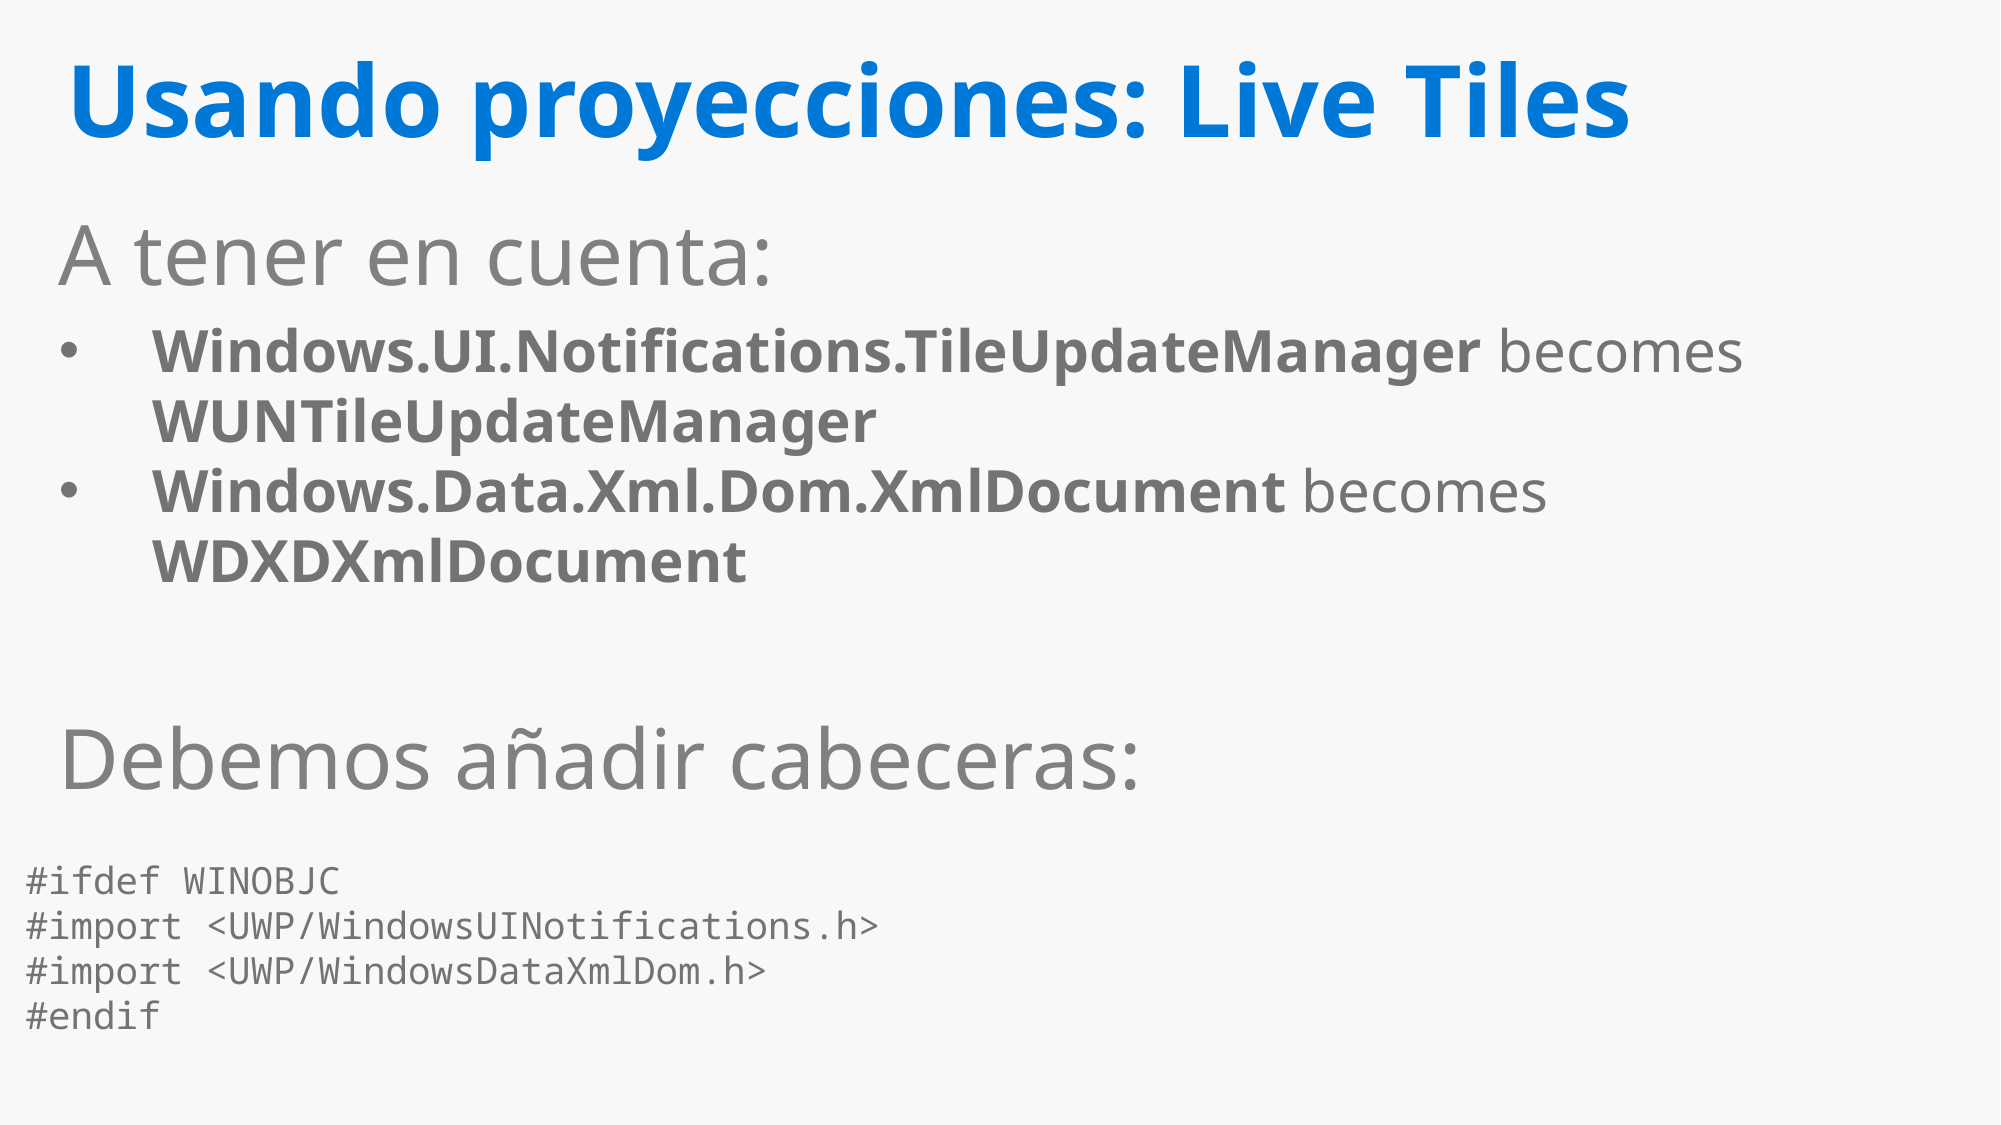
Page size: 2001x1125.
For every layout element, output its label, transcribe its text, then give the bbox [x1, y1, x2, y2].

title Usando proyecciones: Live Tiles [44, 33, 1956, 195]
text_box A tener en cuenta: Windows.UI.Notifications.TileUpdateManager becomes WUNTileUpdateManager Windows.Data.Xml.Dom.XmlDocument becomes WDXDXmlDocument Debemos añadir cabeceras: [44, 194, 1847, 939]
text_box #ifdef WINOBJC #import <UWP/WindowsUINotifications.h> #import <UWP/WindowsDataXmlDom.h> #endif [10, 849, 919, 1045]
